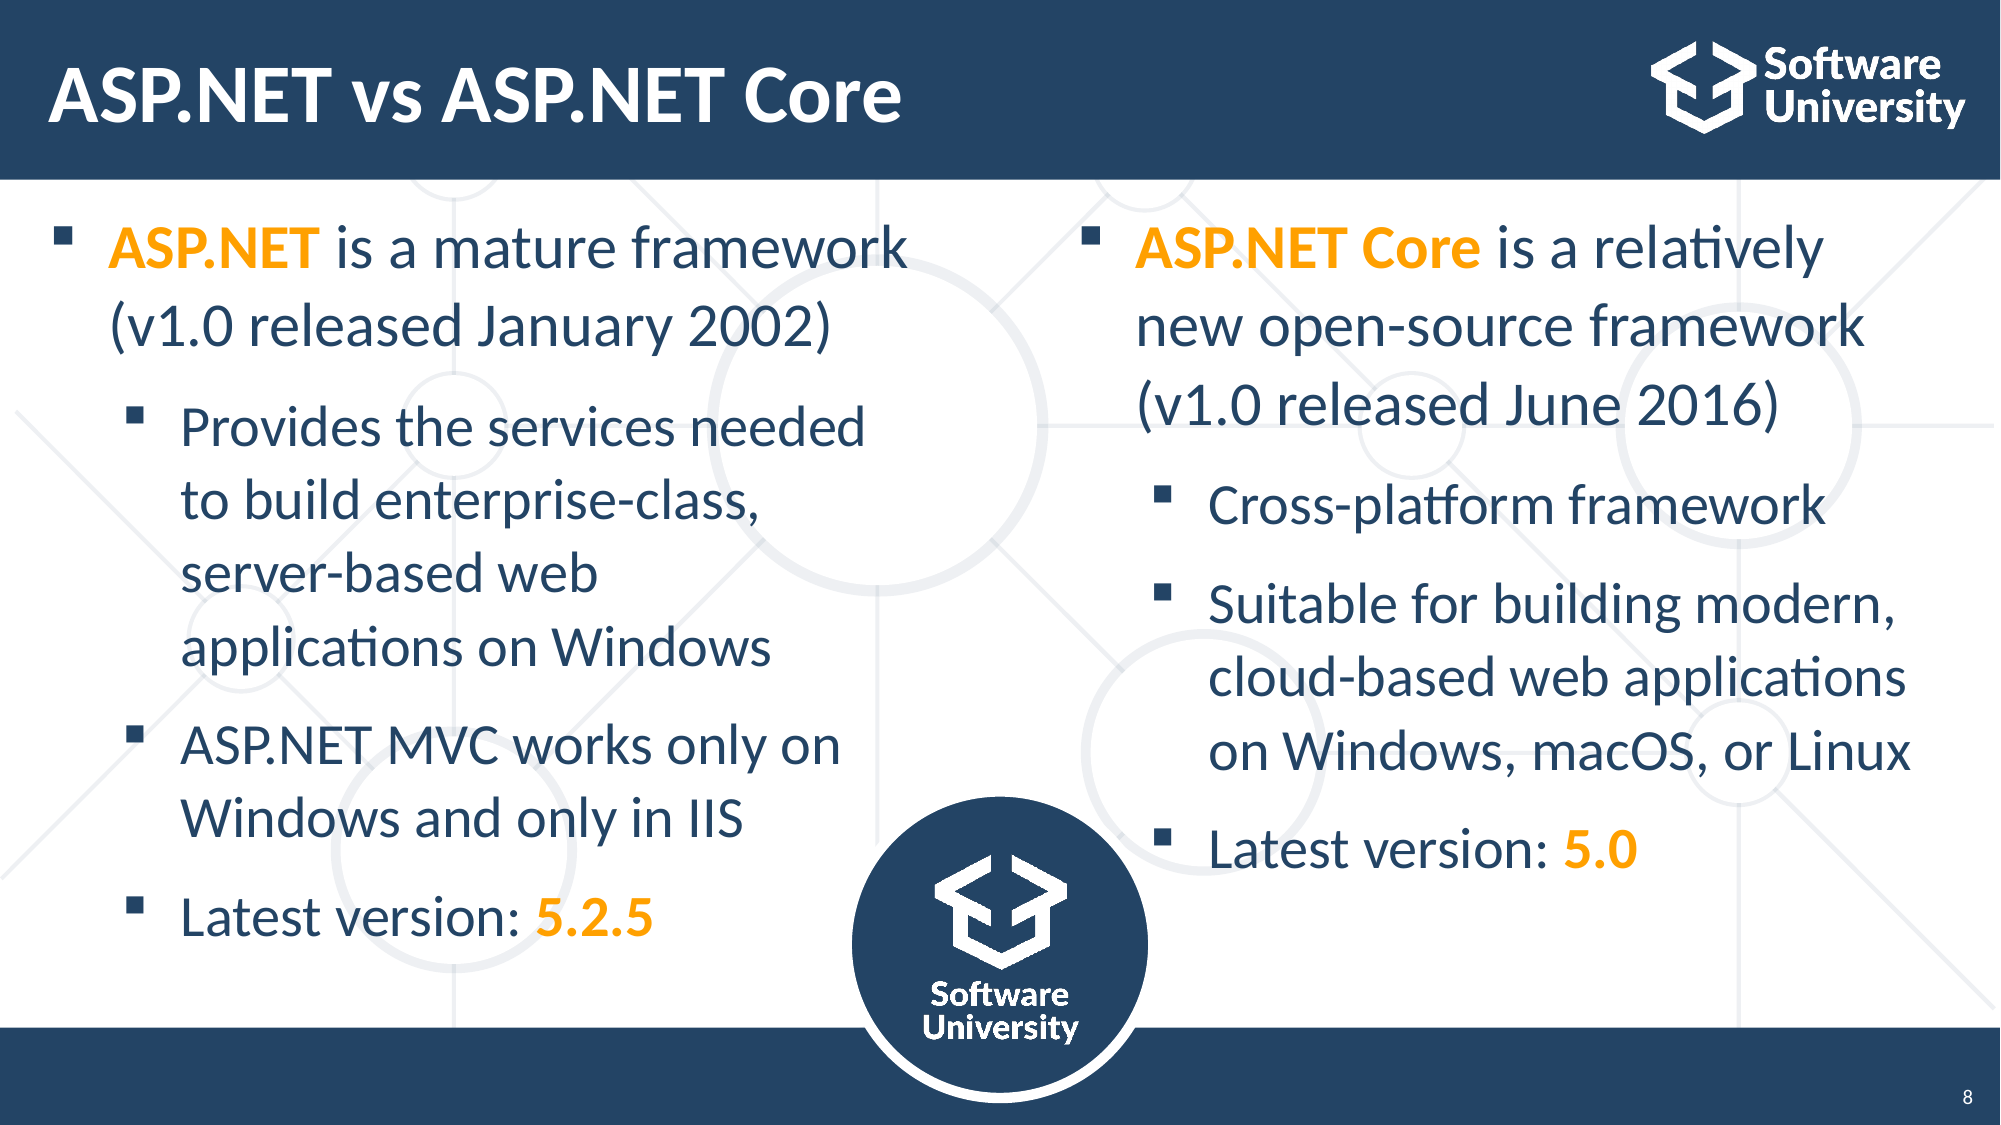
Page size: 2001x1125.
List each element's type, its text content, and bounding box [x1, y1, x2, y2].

title ASP.NET vs ASP.NET Core [31, 16, 1625, 162]
list ASP.NET Core is a relatively new open-source framework (v1.0 released June 2016) Cross-platform framework Suitable for building modern, cloud-based web applications on Windows, macOS, or Linux Latest version: 5.0 [1059, 196, 1969, 1010]
list ASP.NET is a mature framework (v1.0 released January 2002) Provides the services needed to build enterprise-class, server-based web applications on Windows ASP.NET MVC works only on Windows and only in IIS Latest version: 5.2.5 [31, 196, 941, 1010]
slide_number 8 [1927, 1067, 1989, 1117]
picture [1651, 41, 1966, 134]
picture [921, 854, 1079, 1049]
